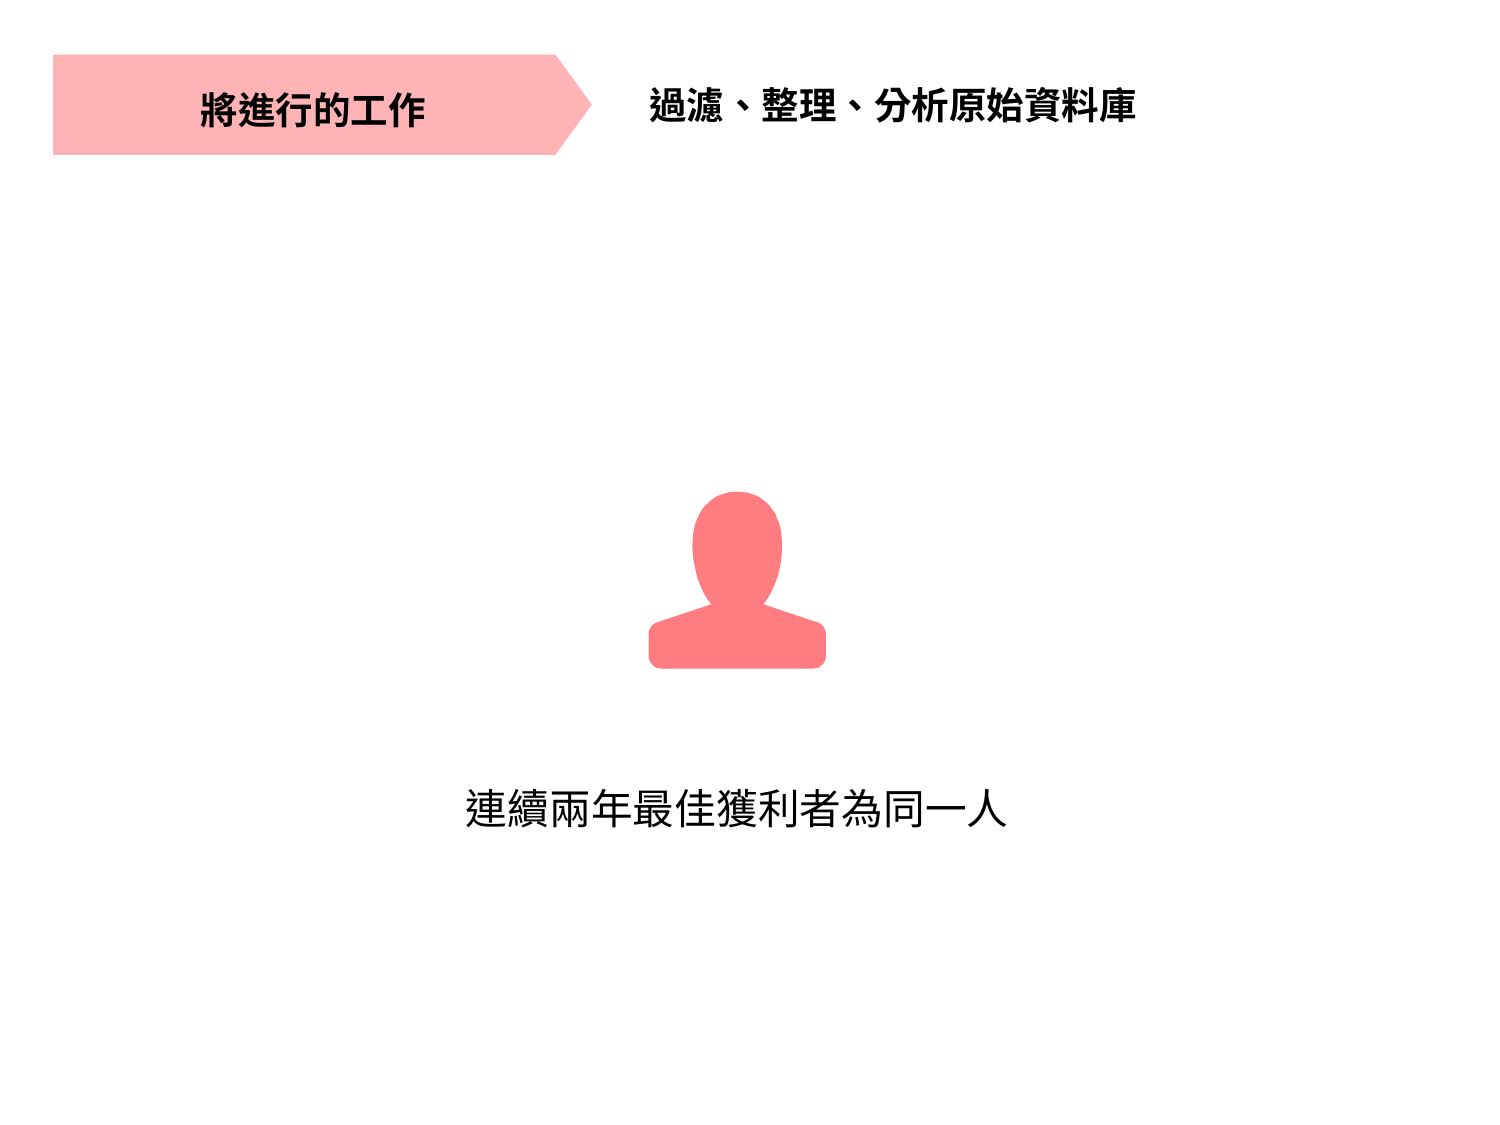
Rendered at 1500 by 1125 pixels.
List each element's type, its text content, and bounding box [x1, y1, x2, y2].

text_box 連續兩年最佳獲利者為同一人 [451, 775, 1024, 840]
text_box [648, 491, 826, 669]
text_box 過濾、整理、分析原始資料庫 [634, 74, 1152, 135]
text_box 將進行的工作 [50, 52, 594, 157]
